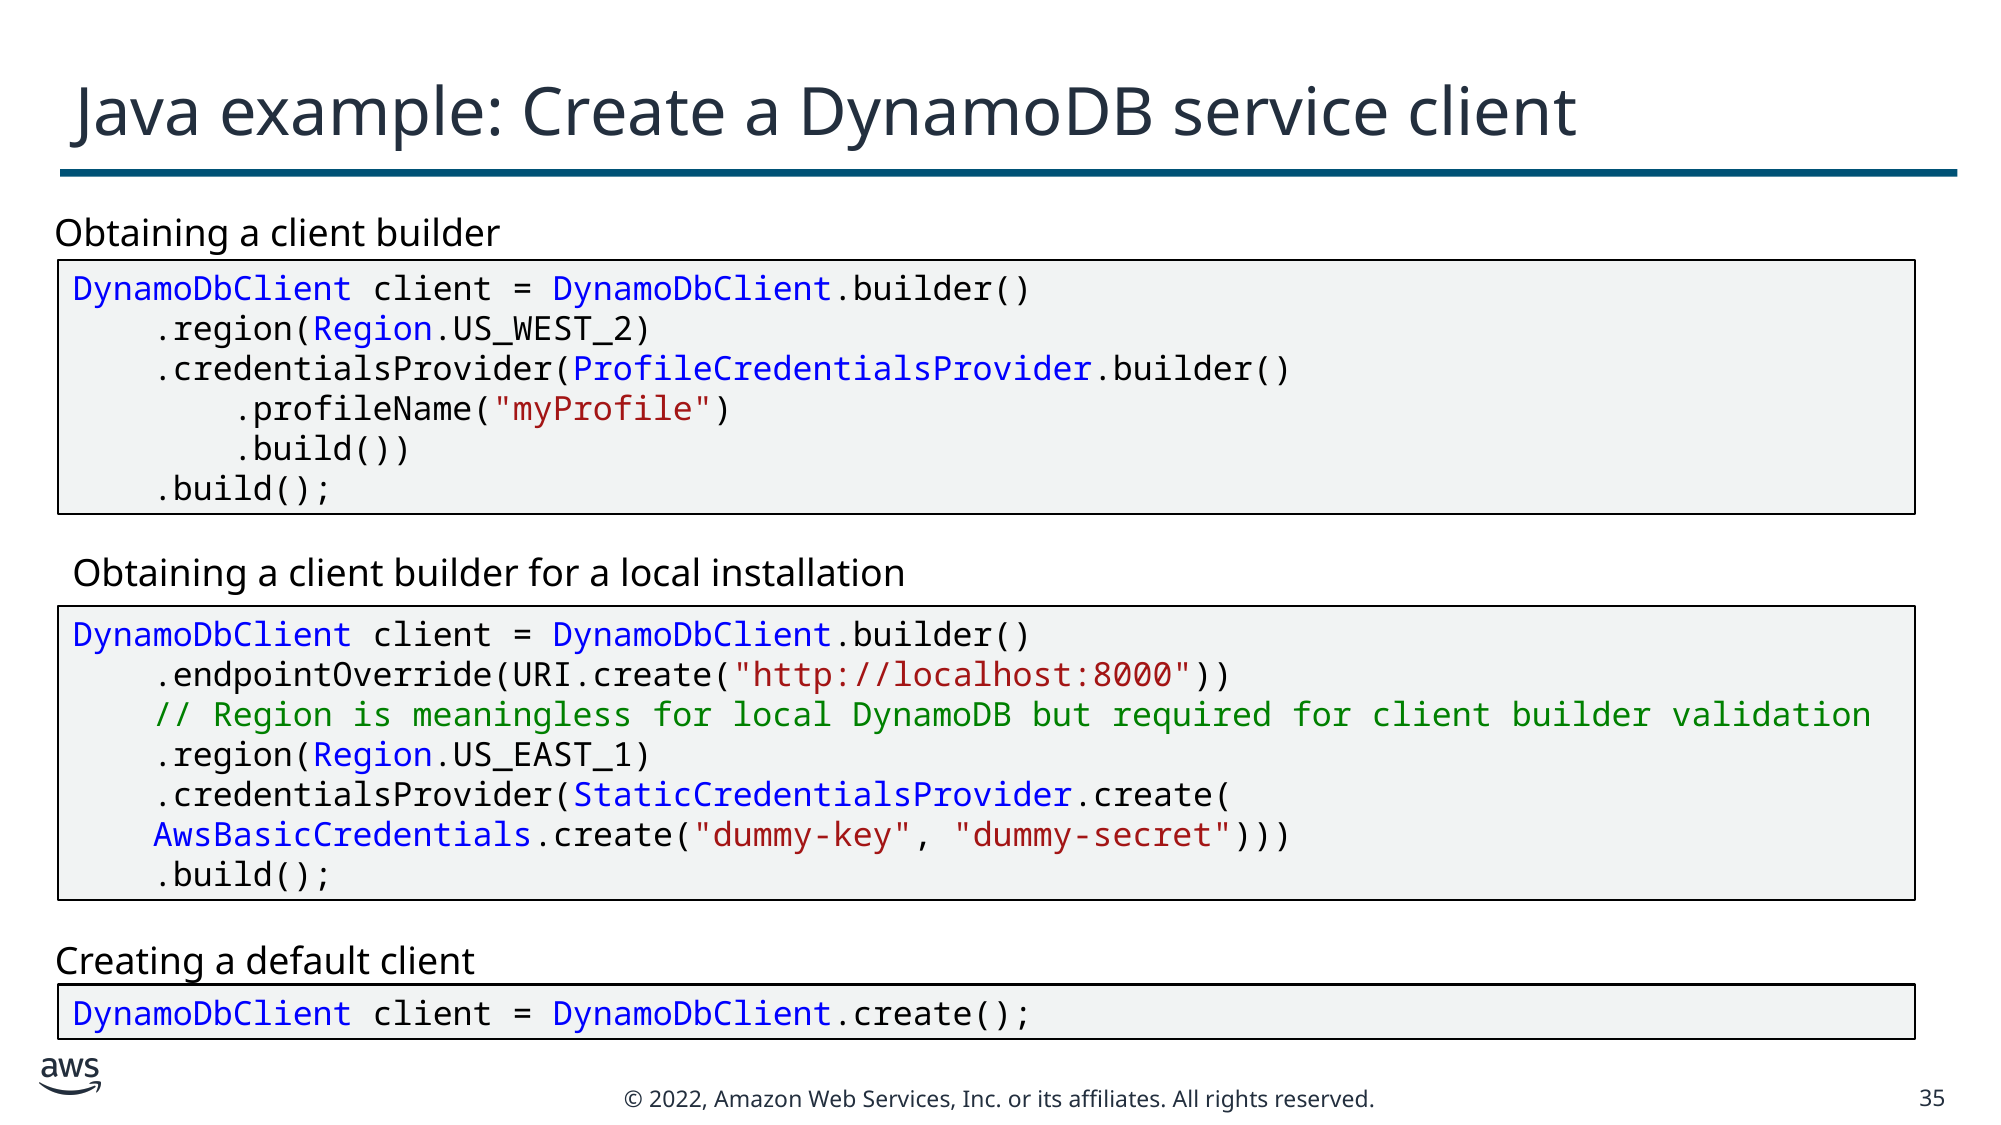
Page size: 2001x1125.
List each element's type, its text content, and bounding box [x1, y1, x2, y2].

text_box DynamoDbClient client = DynamoDbClient.builder() .region(Region.US_WEST_2) .credentialsProvider(ProfileCredentialsProvider.builder() .profileName("myProfile") .build()) .build(); [58, 259, 1915, 515]
text_box Obtaining a client builder [39, 201, 516, 262]
slide_number 35 [1881, 1077, 1961, 1121]
text_box Creating a default client [40, 929, 491, 990]
text_box Obtaining a client builder for a local installation [57, 541, 922, 602]
title Java example: Create a DynamoDB service client [60, 49, 1958, 170]
text_box DynamoDbClient client = DynamoDbClient.builder() .endpointOverride(URI.create("http://localhost:8000")) // Region is meaningless for local DynamoDB but required for client builder validation .region(Region.US_EAST_1) .credentialsProvider(StaticCredentialsProvider.create( AwsBasicCredentials.create("dummy-key", "dummy-secret"))) .build(); [58, 606, 1915, 901]
text_box DynamoDbClient client = DynamoDbClient.create(); [58, 984, 1915, 1040]
picture [39, 1058, 101, 1095]
